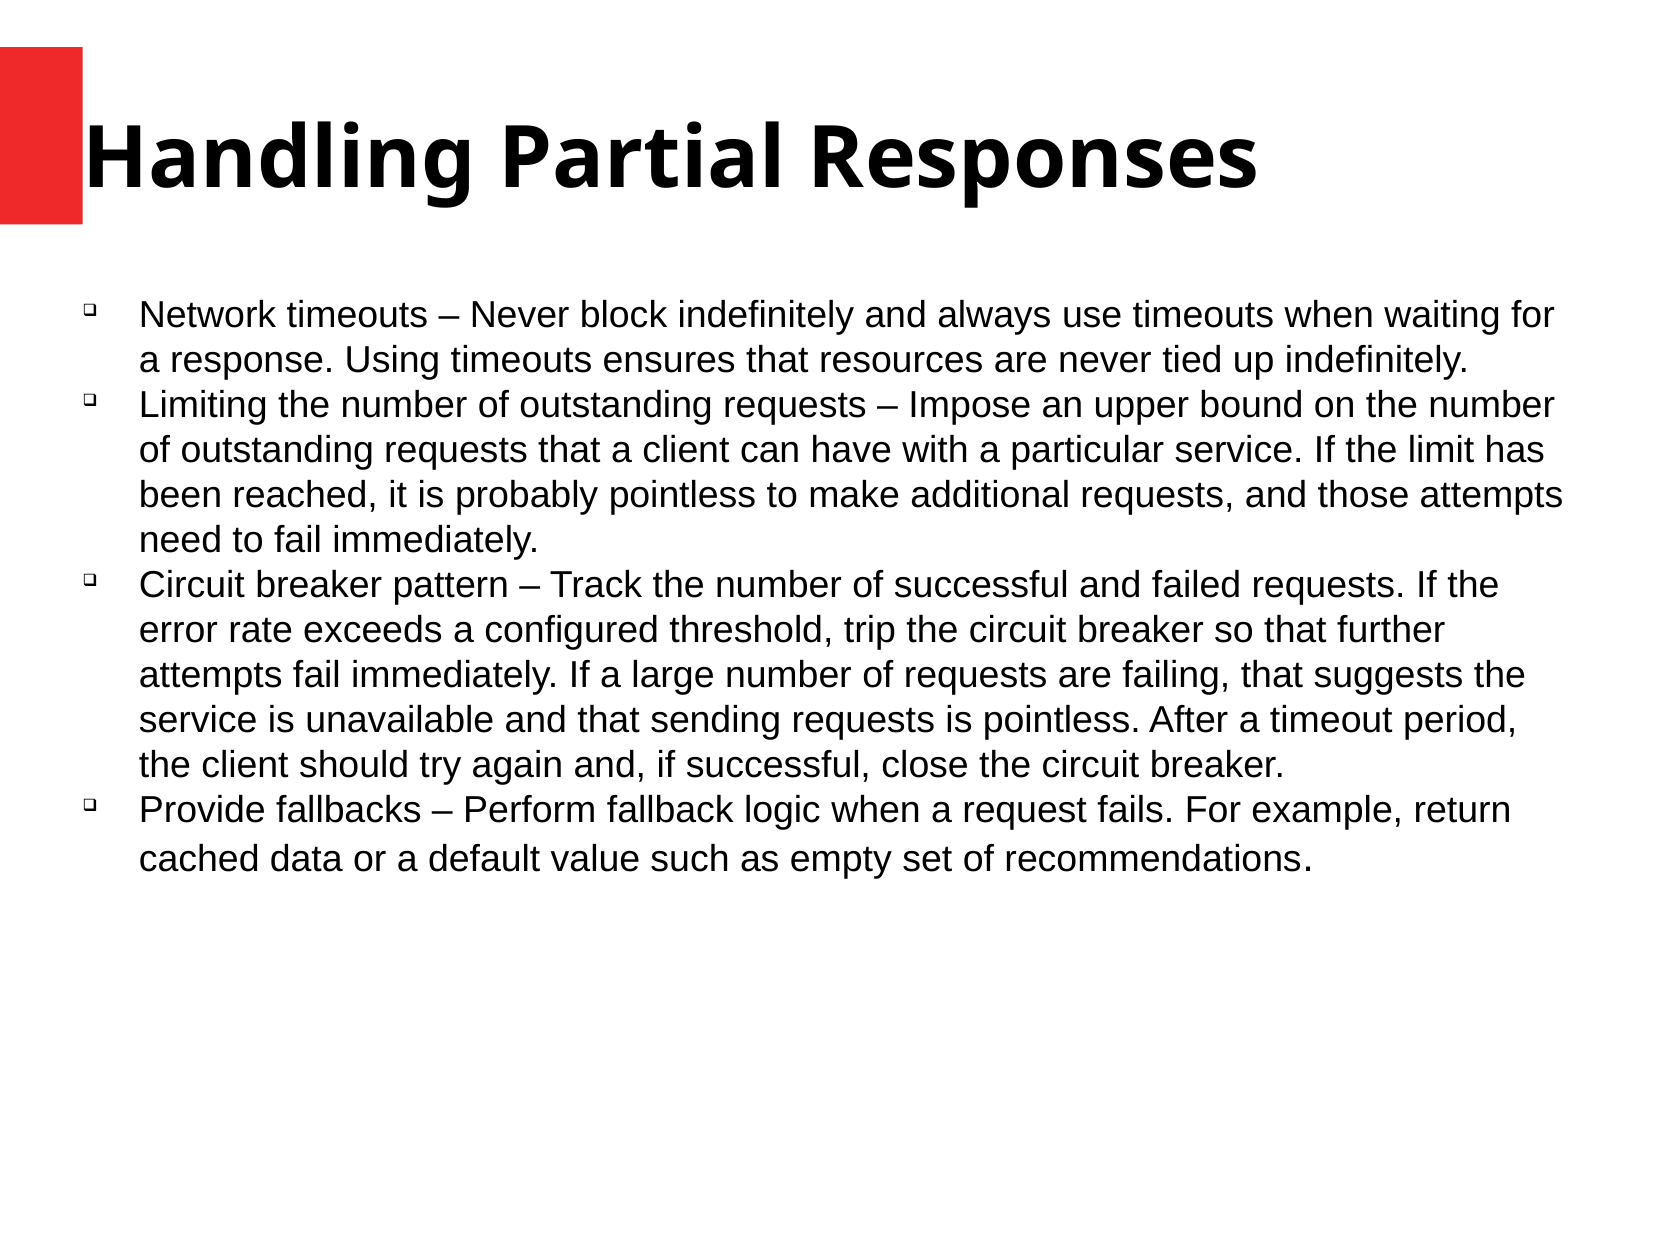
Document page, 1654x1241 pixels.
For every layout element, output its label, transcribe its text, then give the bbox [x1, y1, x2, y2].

text_box Network timeouts – Never block indefinitely and always use timeouts when waiting for a response. Using timeouts ensures that resources are never tied up indefinitely. Limiting the number of outstanding requests – Impose an upper bound on the number of outstanding requests that a client can have with a particular service. If the limit has been reached, it is probably pointless to make additional requests, and those attempts need to fail immediately. Circuit breaker pattern – Track the number of successful and failed requests. If the error rate exceeds a configured threshold, trip the circuit breaker so that further attempts fail immediately. If a large number of requests are failing, that suggests the service is unavailable and that sending requests is pointless. After a timeout period, the client should try again and, if successful, close the circuit breaker. Provide fallbacks – Perform fallback logic when a request fails. For example, return cached data or a default value such as empty set of recommendations. [82, 290, 1571, 1010]
text_box Handling Partial Responses [82, 49, 1571, 257]
